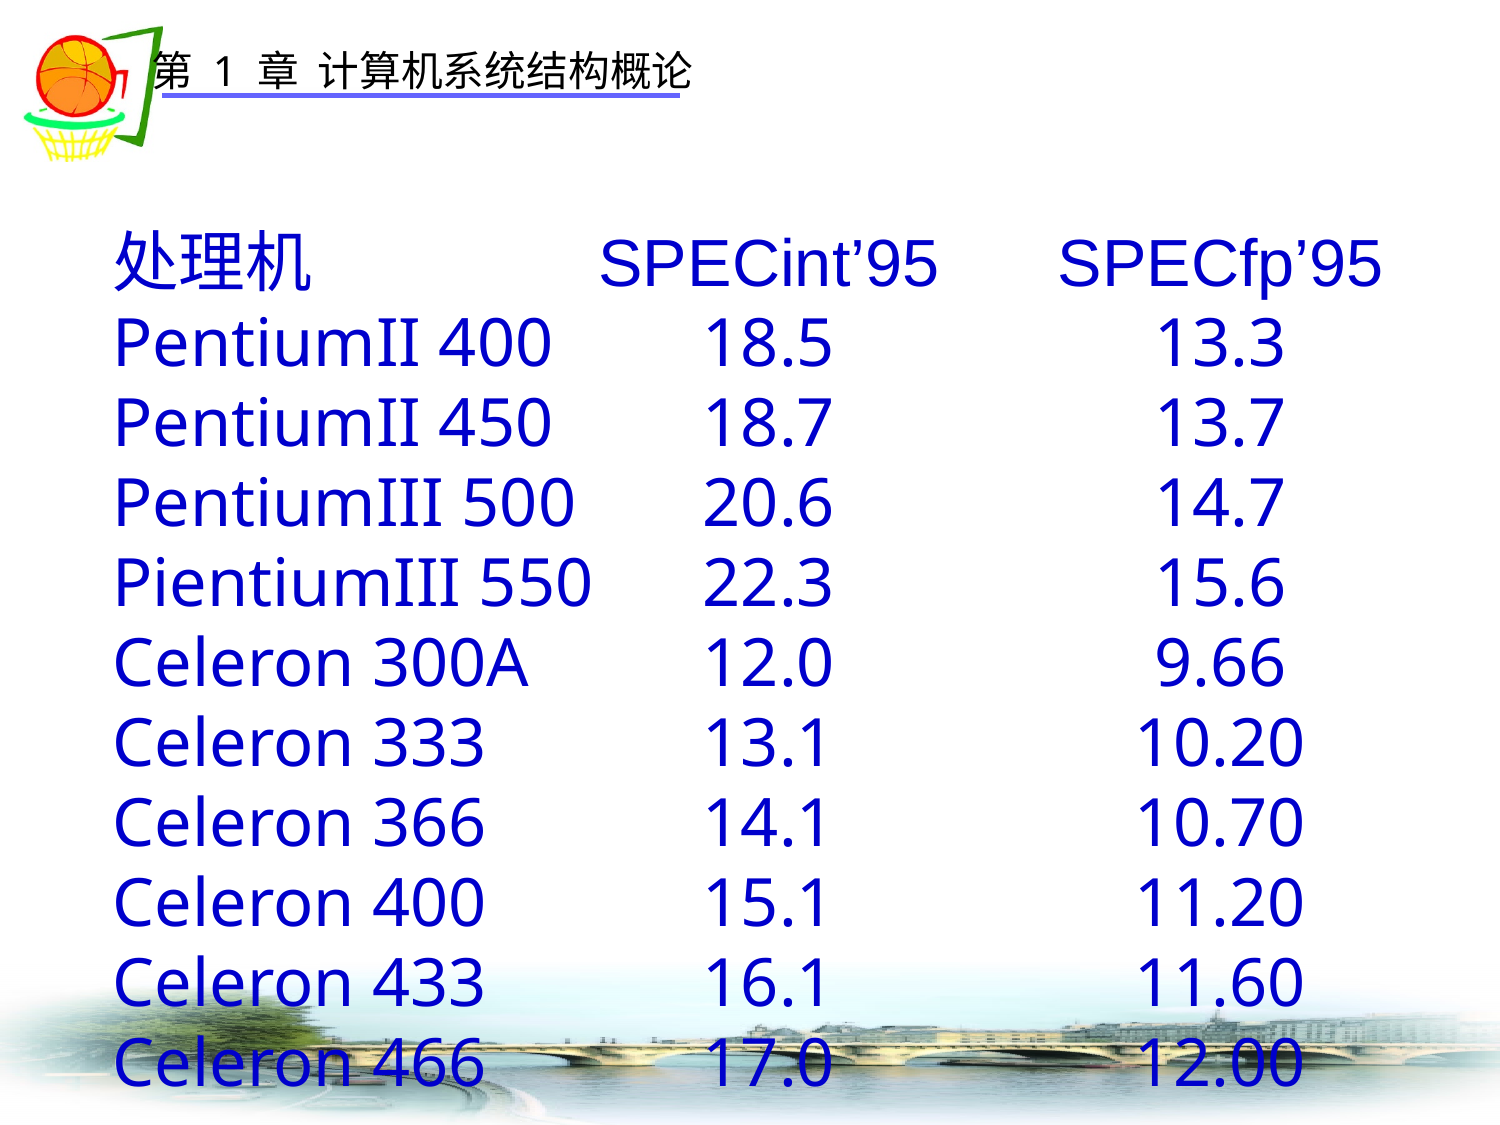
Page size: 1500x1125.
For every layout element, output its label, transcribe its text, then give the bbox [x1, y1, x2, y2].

picture [0, 0, 680, 162]
picture [0, 962, 1500, 1125]
text_box 处理机 SPECint’95 SPECfp’95 PentiumII 400 18.5 13.3 PentiumII 450 18.7 13.7 PentiumIII 500 20.6 14.7 PientiumIII 550 22.3 15.6 Celeron 300A 12.0 9.66 Celeron 333 13.1 10.20 Celeron 366 14.1 10.70 Celeron 400 15.1 11.20 Celeron 433 16.1 11.60 Celeron 466 17.0 12.00 [112, 220, 1413, 1100]
